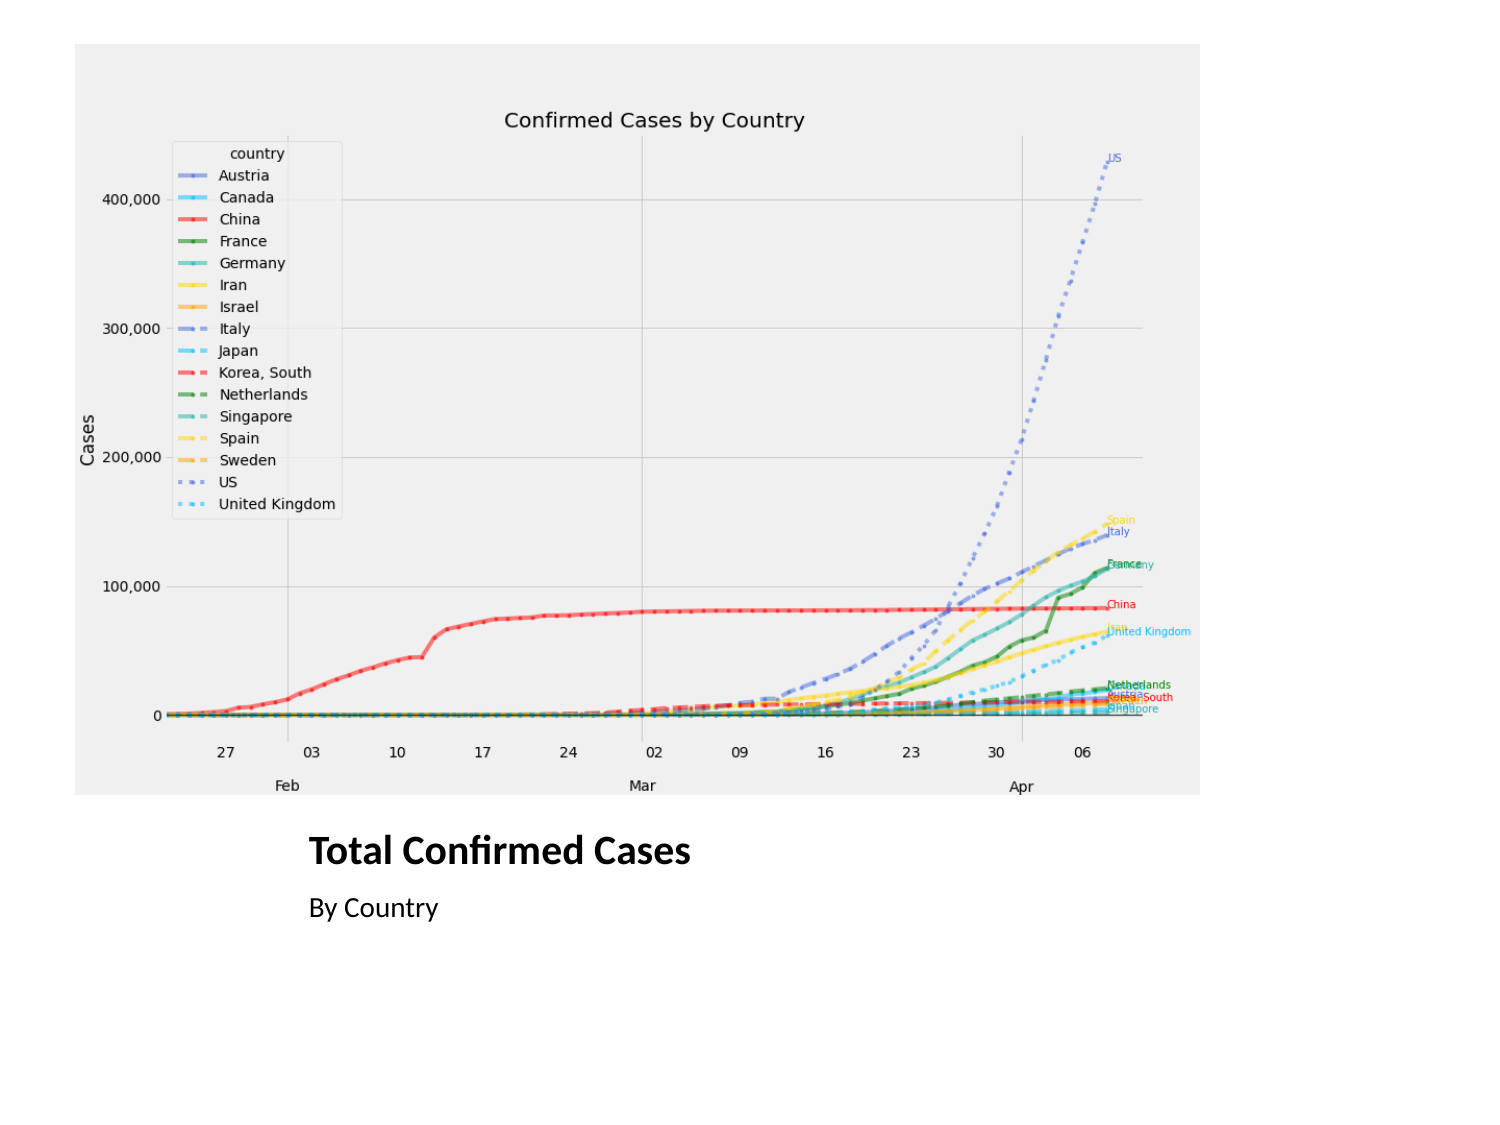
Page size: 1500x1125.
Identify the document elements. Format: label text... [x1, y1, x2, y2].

list By Country [294, 880, 1194, 1013]
picture [74, 44, 1201, 796]
title Total Confirmed Cases [294, 802, 1194, 880]
